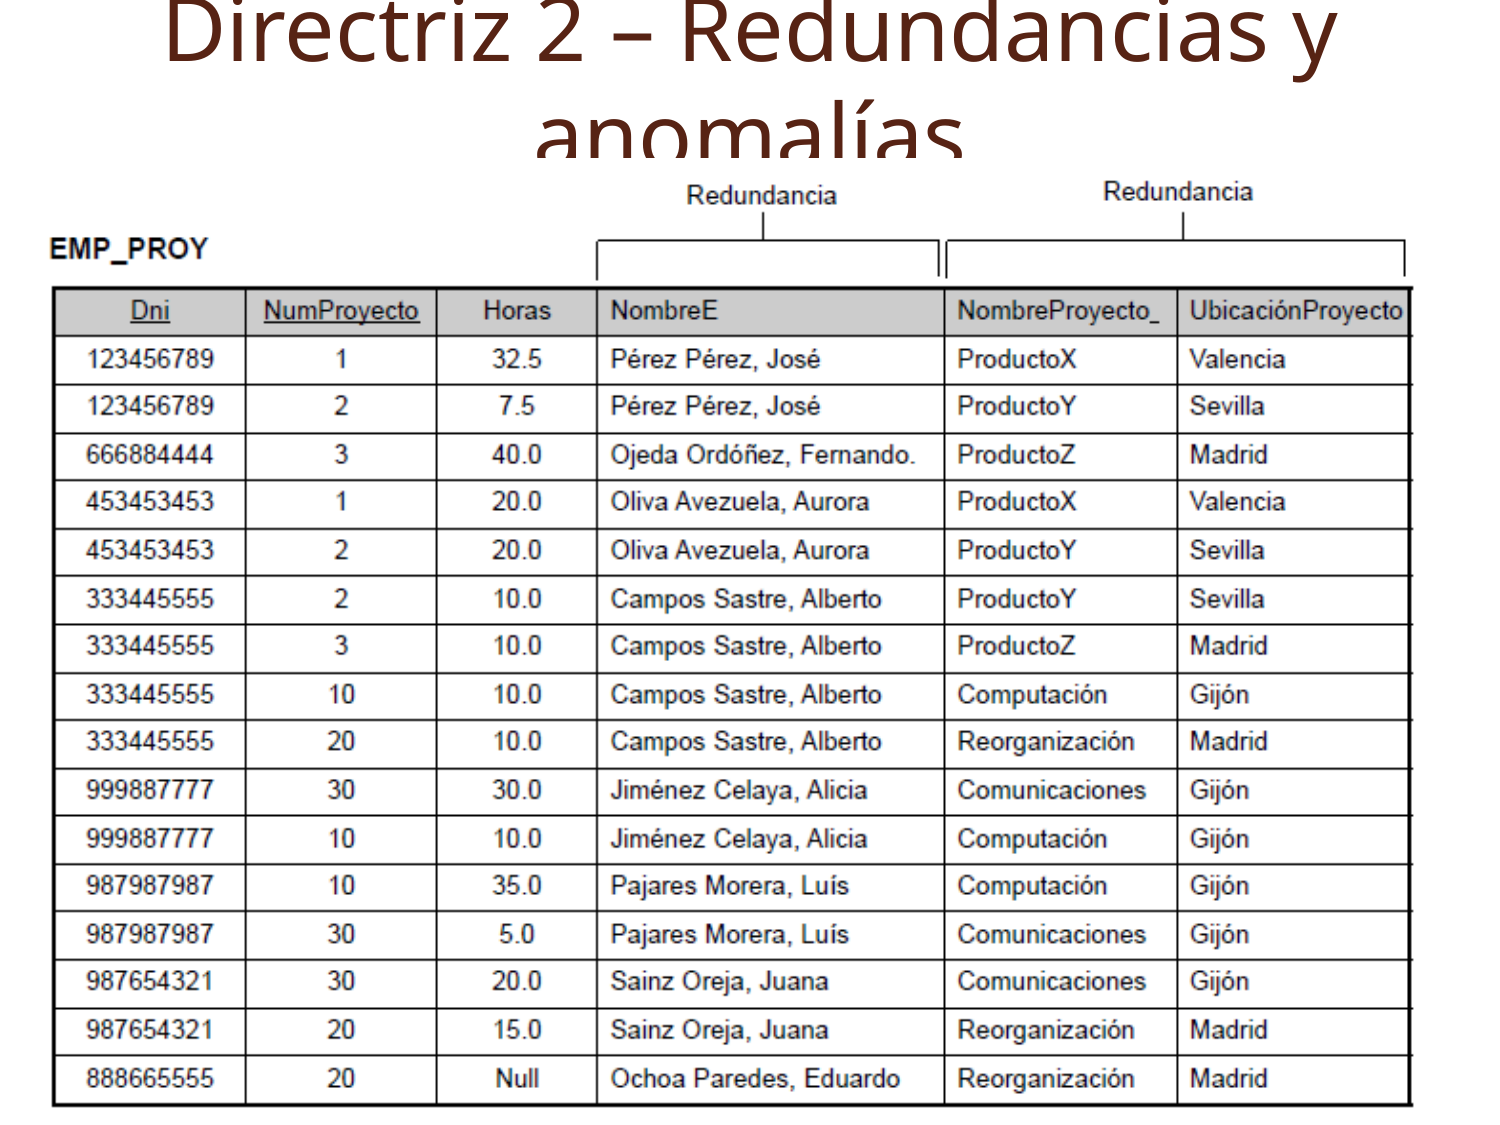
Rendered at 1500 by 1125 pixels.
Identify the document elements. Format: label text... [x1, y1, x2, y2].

text_box Directriz 2 – Redundancias y anomalías [0, 0, 1500, 159]
picture [39, 158, 1427, 1125]
